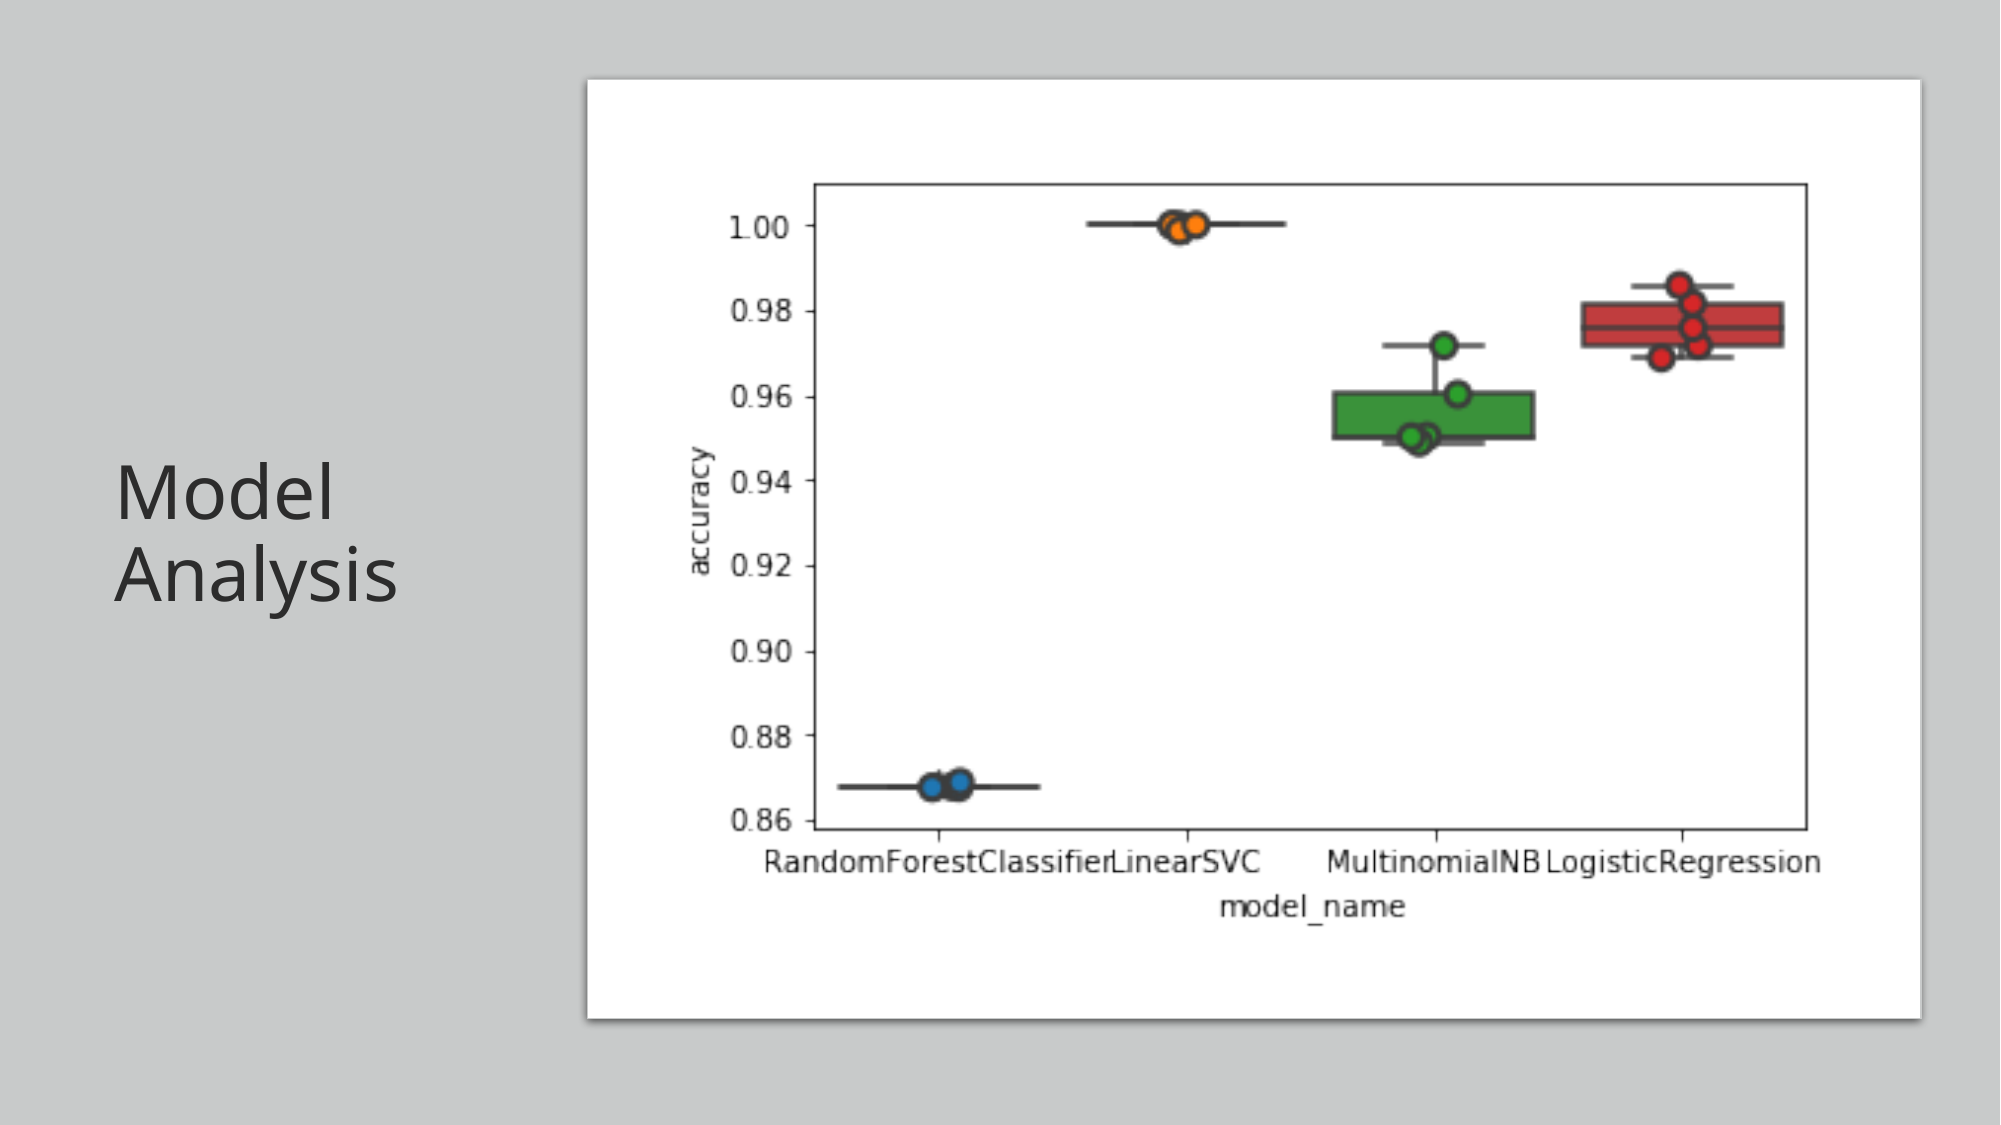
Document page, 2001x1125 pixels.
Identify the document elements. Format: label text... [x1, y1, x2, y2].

text_box [0, 0, 2000, 1125]
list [666, 154, 1842, 944]
text_box [586, 78, 1922, 1019]
title Model Analysis [99, 104, 527, 968]
